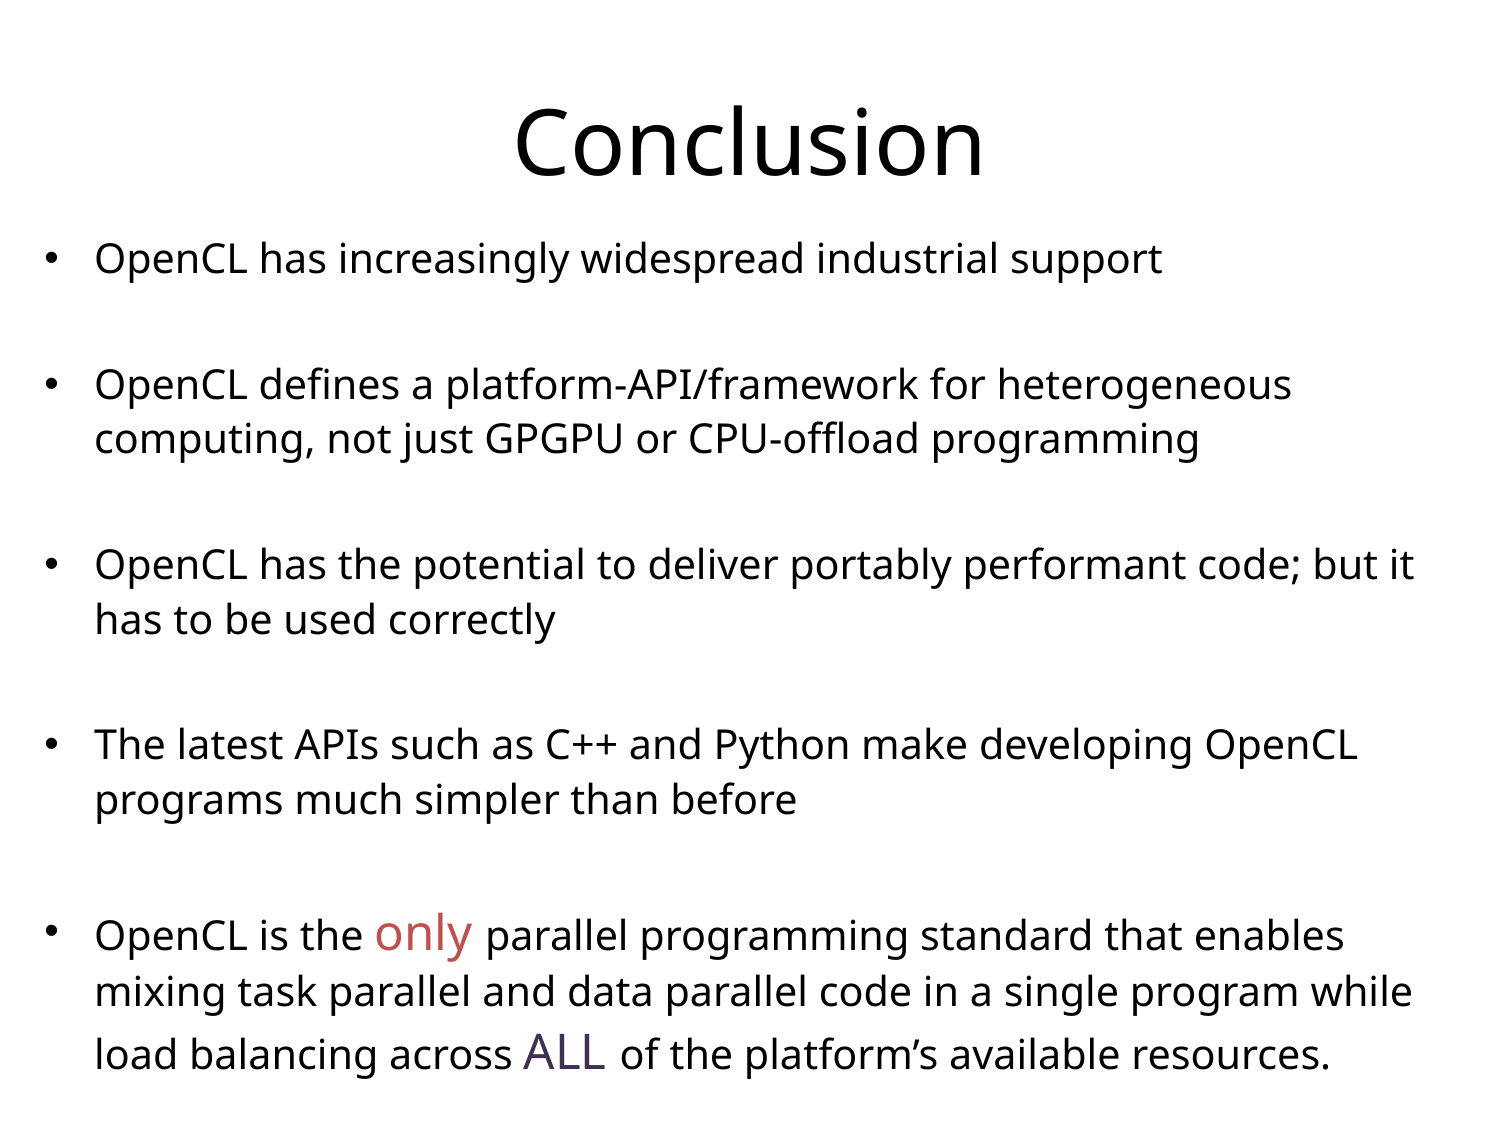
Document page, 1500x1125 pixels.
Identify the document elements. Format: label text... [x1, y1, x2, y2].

list OpenCL has increasingly widespread industrial support OpenCL defines a platform-API/framework for heterogeneous computing, not just GPGPU or CPU-offload programming OpenCL has the potential to deliver portably performant code; but it has to be used correctly The latest APIs such as C++ and Python make developing OpenCL programs much simpler than before OpenCL is the only parallel programming standard that enables mixing task parallel and data parallel code in a single program while load balancing across ALL of the platform’s available resources. [29, 219, 1471, 1114]
title Conclusion [75, 45, 1425, 219]
